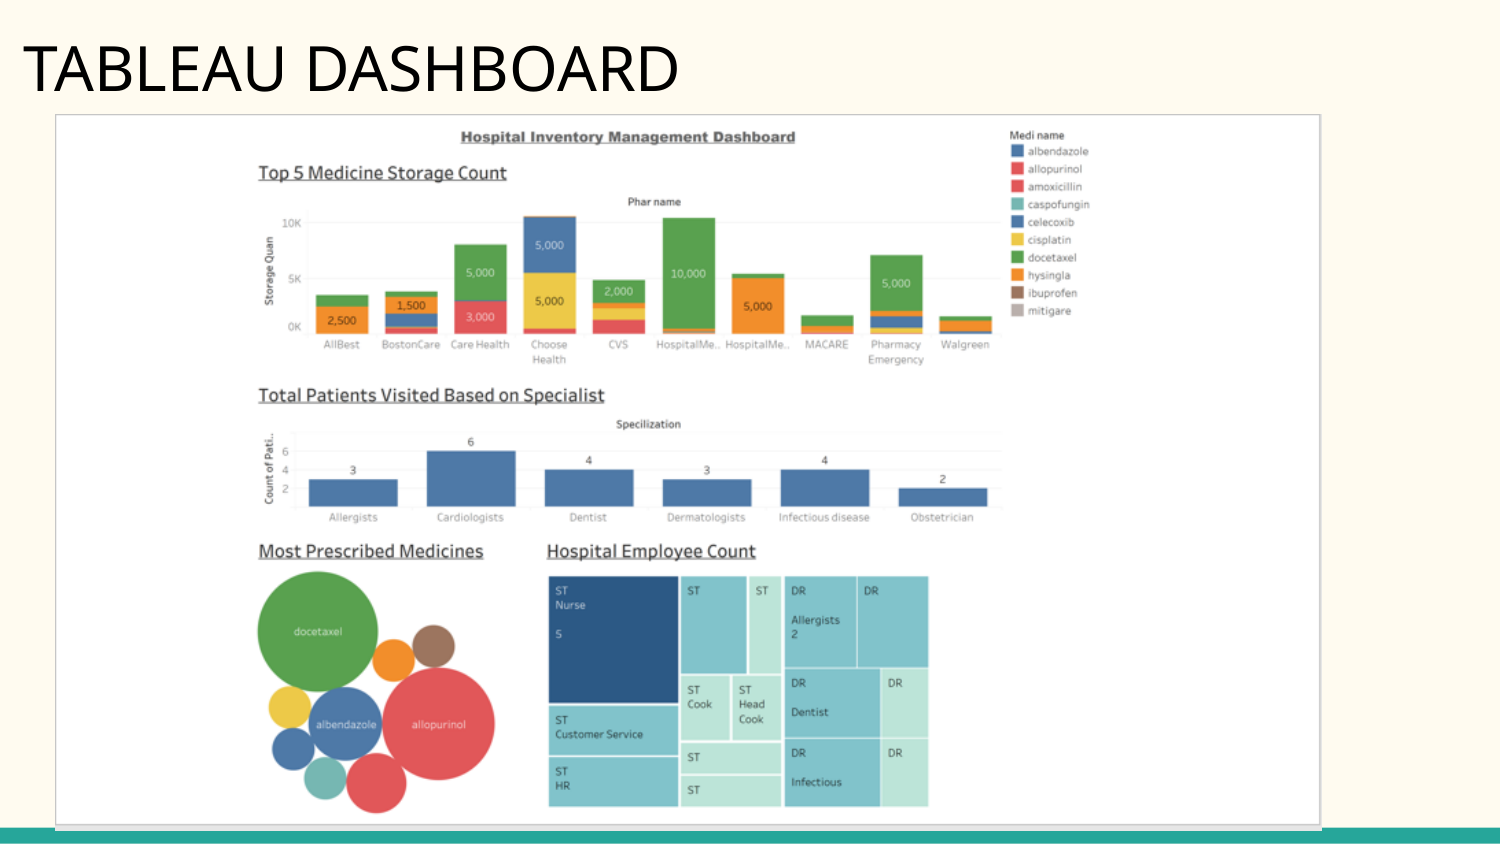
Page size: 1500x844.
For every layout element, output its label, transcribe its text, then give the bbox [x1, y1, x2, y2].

picture [55, 113, 1322, 831]
title TABLEAU DASHBOARD [8, 13, 1407, 115]
